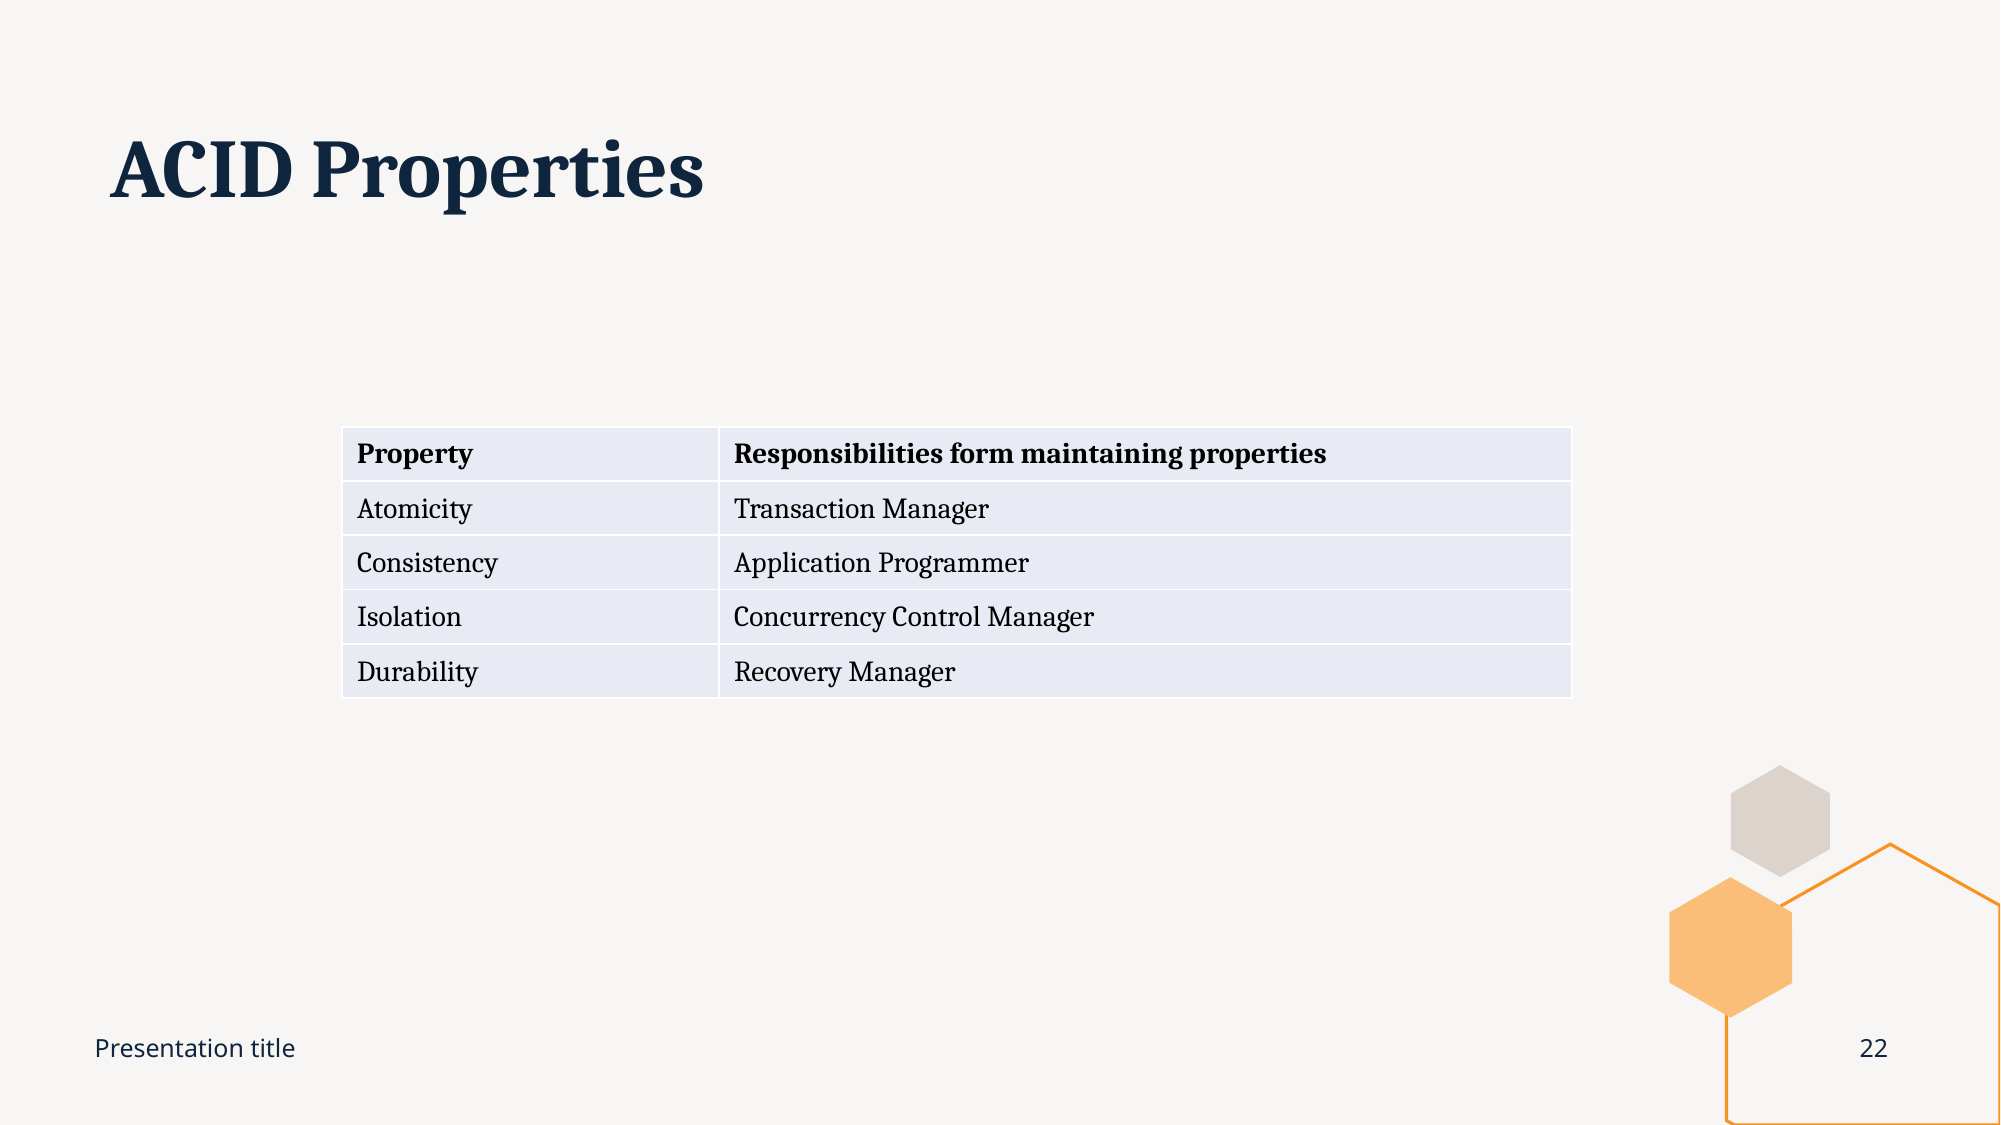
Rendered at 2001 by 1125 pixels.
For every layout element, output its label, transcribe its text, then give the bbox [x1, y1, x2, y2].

table_cell Recovery Manager [720, 645, 1571, 697]
table_header Property [343, 428, 718, 480]
table_cell Transaction Manager [720, 482, 1571, 534]
table_header Responsibilities form maintaining properties [720, 428, 1571, 480]
title ACID Properties [95, 118, 1882, 231]
table_cell Durability [343, 645, 718, 697]
table_cell Application Programmer [720, 536, 1571, 589]
footer Presentation title [79, 1020, 755, 1080]
table_cell Consistency [343, 536, 718, 589]
table_cell Atomicity [343, 482, 718, 534]
slide_number 22 [1836, 1020, 1912, 1080]
table_cell Isolation [343, 590, 718, 643]
table_cell Concurrency Control Manager [720, 590, 1571, 643]
